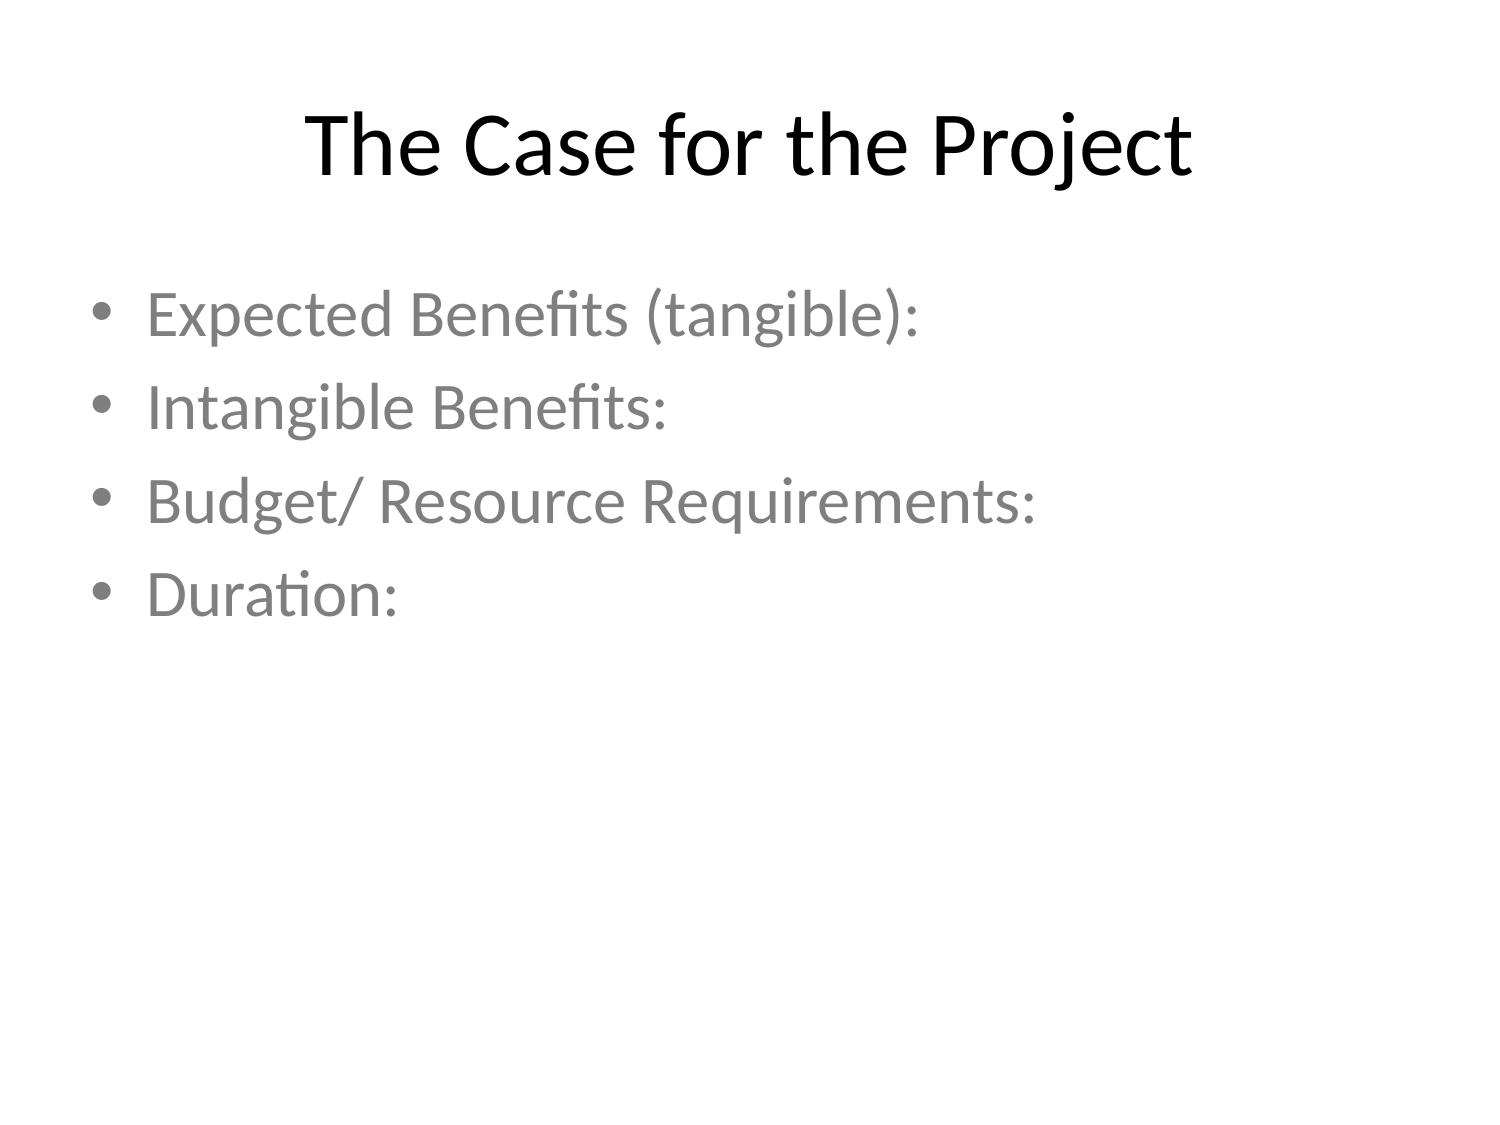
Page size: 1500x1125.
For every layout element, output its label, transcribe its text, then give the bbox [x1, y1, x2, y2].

list Expected Benefits (tangible): Intangible Benefits: Budget/ Resource Requirements: Duration: [75, 262, 1425, 1005]
title The Case for the Project [75, 45, 1425, 233]
